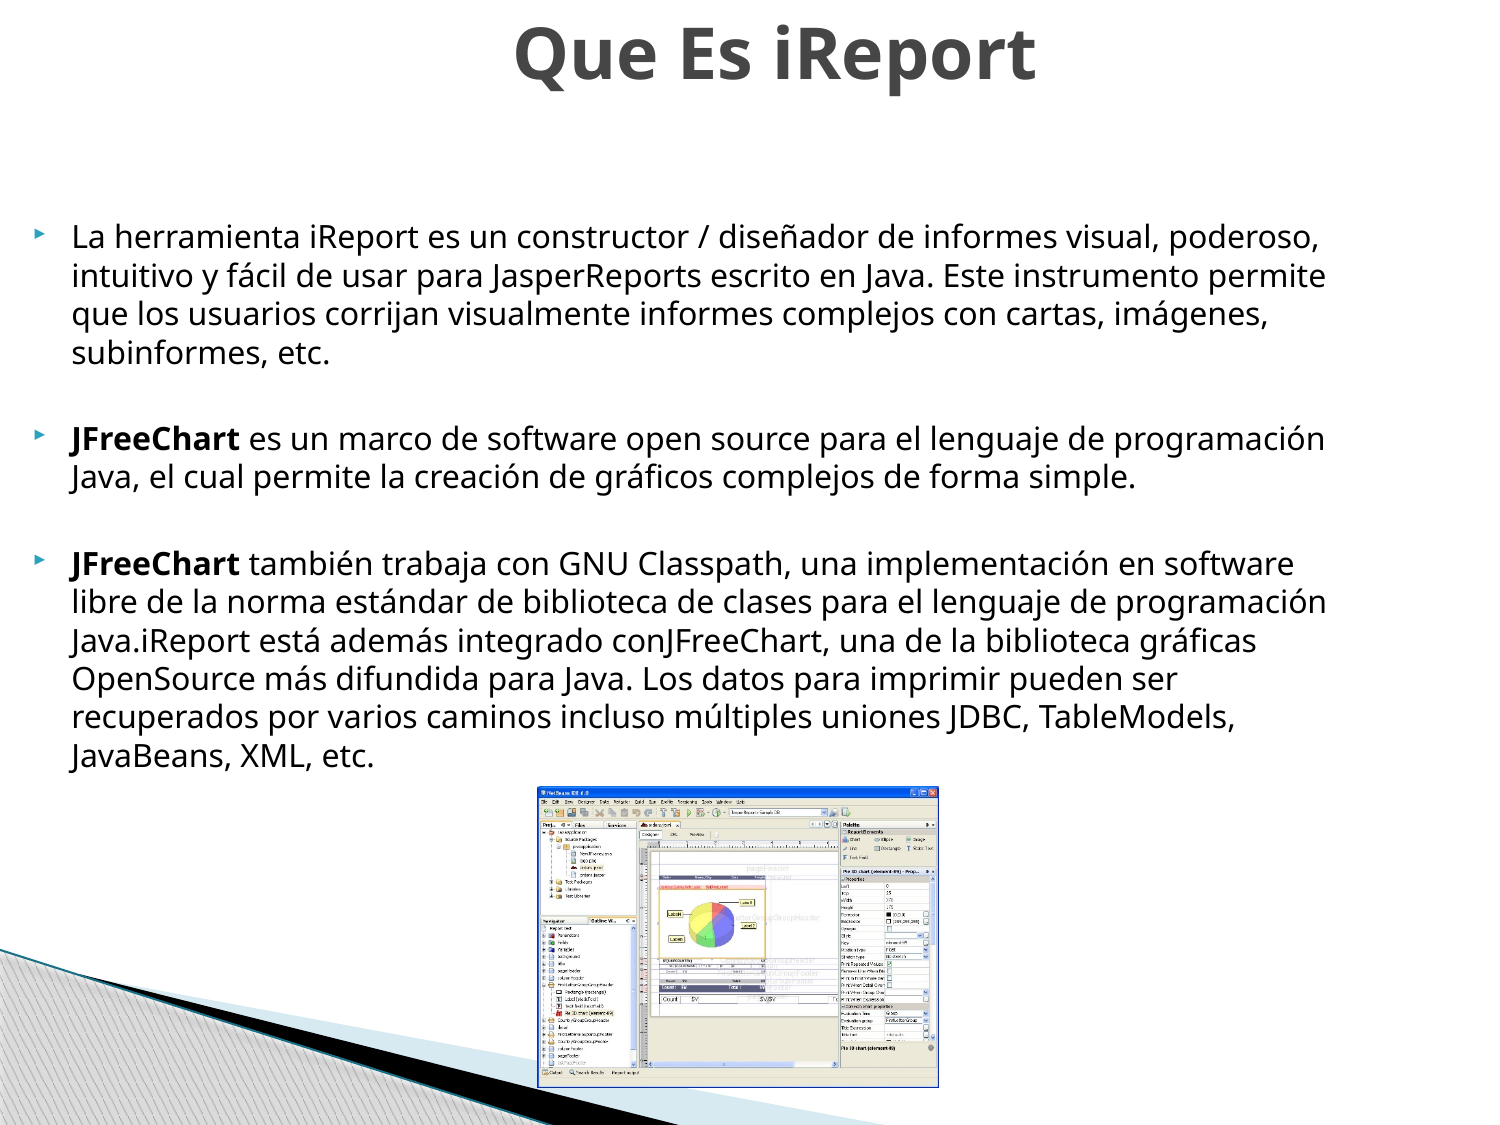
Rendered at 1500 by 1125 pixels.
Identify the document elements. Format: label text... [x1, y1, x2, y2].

list La herramienta iReport es un constructor / diseñador de informes visual, poderoso, intuitivo y fácil de usar para JasperReports escrito en Java. Este instrumento permite que los usuarios corrijan visualmente informes complejos con cartas, imágenes, subinformes, etc. JFreeChart es un marco de software open source para el lenguaje de programación Java, el cual permite la creación de gráficos complejos de forma simple. JFreeChart también trabaja con GNU Classpath, una implementación en software libre de la norma estándar de biblioteca de clases para el lenguaje de programación Java.iReport está además integrado conJFreeChart, una de la biblioteca gráficas OpenSource más difundida para Java. Los datos para imprimir pueden ser recuperados por varios caminos incluso múltiples uniones JDBC, TableModels, JavaBeans, XML, etc. [1, 166, 1352, 825]
picture [537, 786, 939, 1089]
title Que Es iReport [100, 0, 1451, 188]
